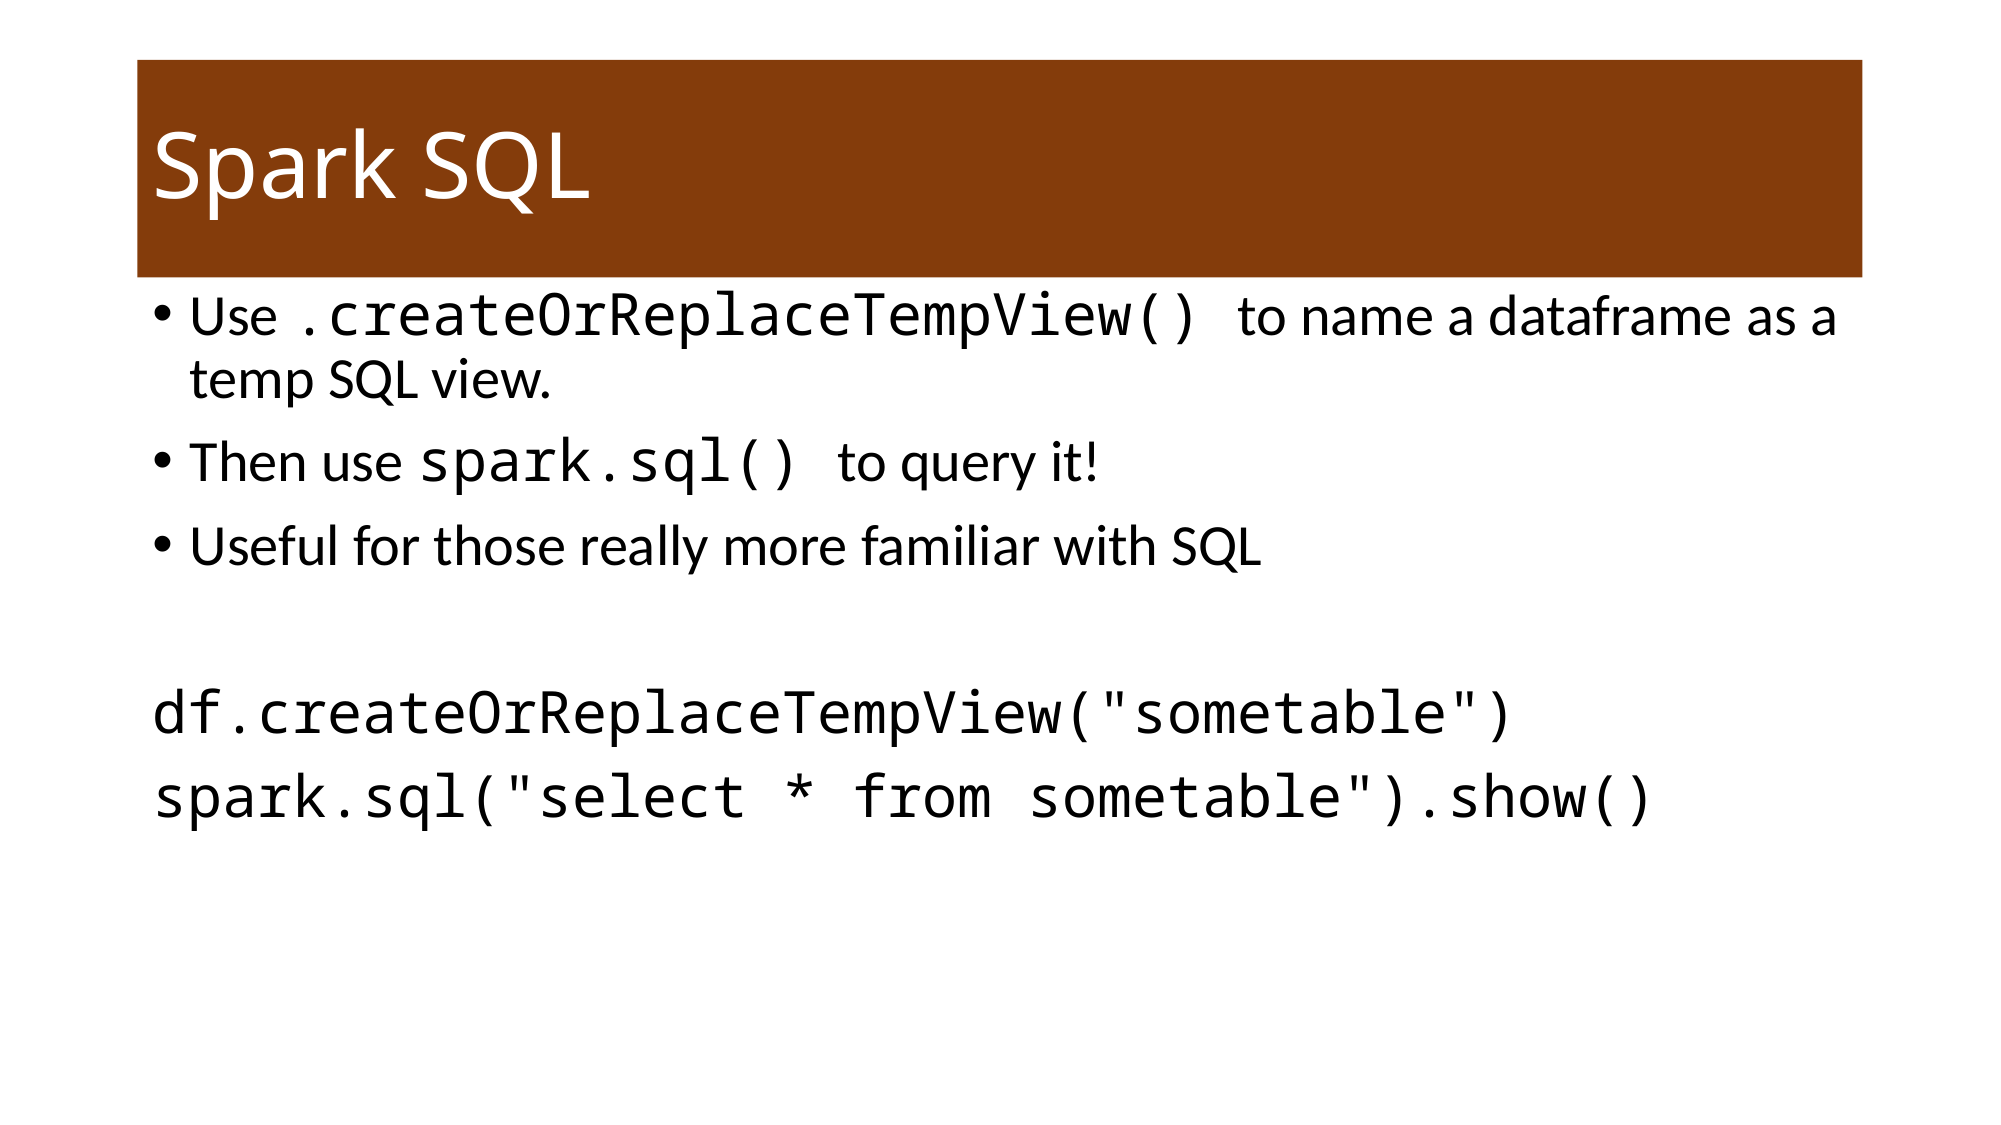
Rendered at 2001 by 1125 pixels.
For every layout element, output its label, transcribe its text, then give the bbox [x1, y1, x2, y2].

list Use .createOrReplaceTempView() to name a dataframe as a temp SQL view. Then use spark.sql() to query it! Useful for those really more familiar with SQL df.createOrReplaceTempView("sometable") spark.sql("select * from sometable").show() [134, 274, 1866, 1016]
title Spark SQL [134, 57, 1866, 275]
